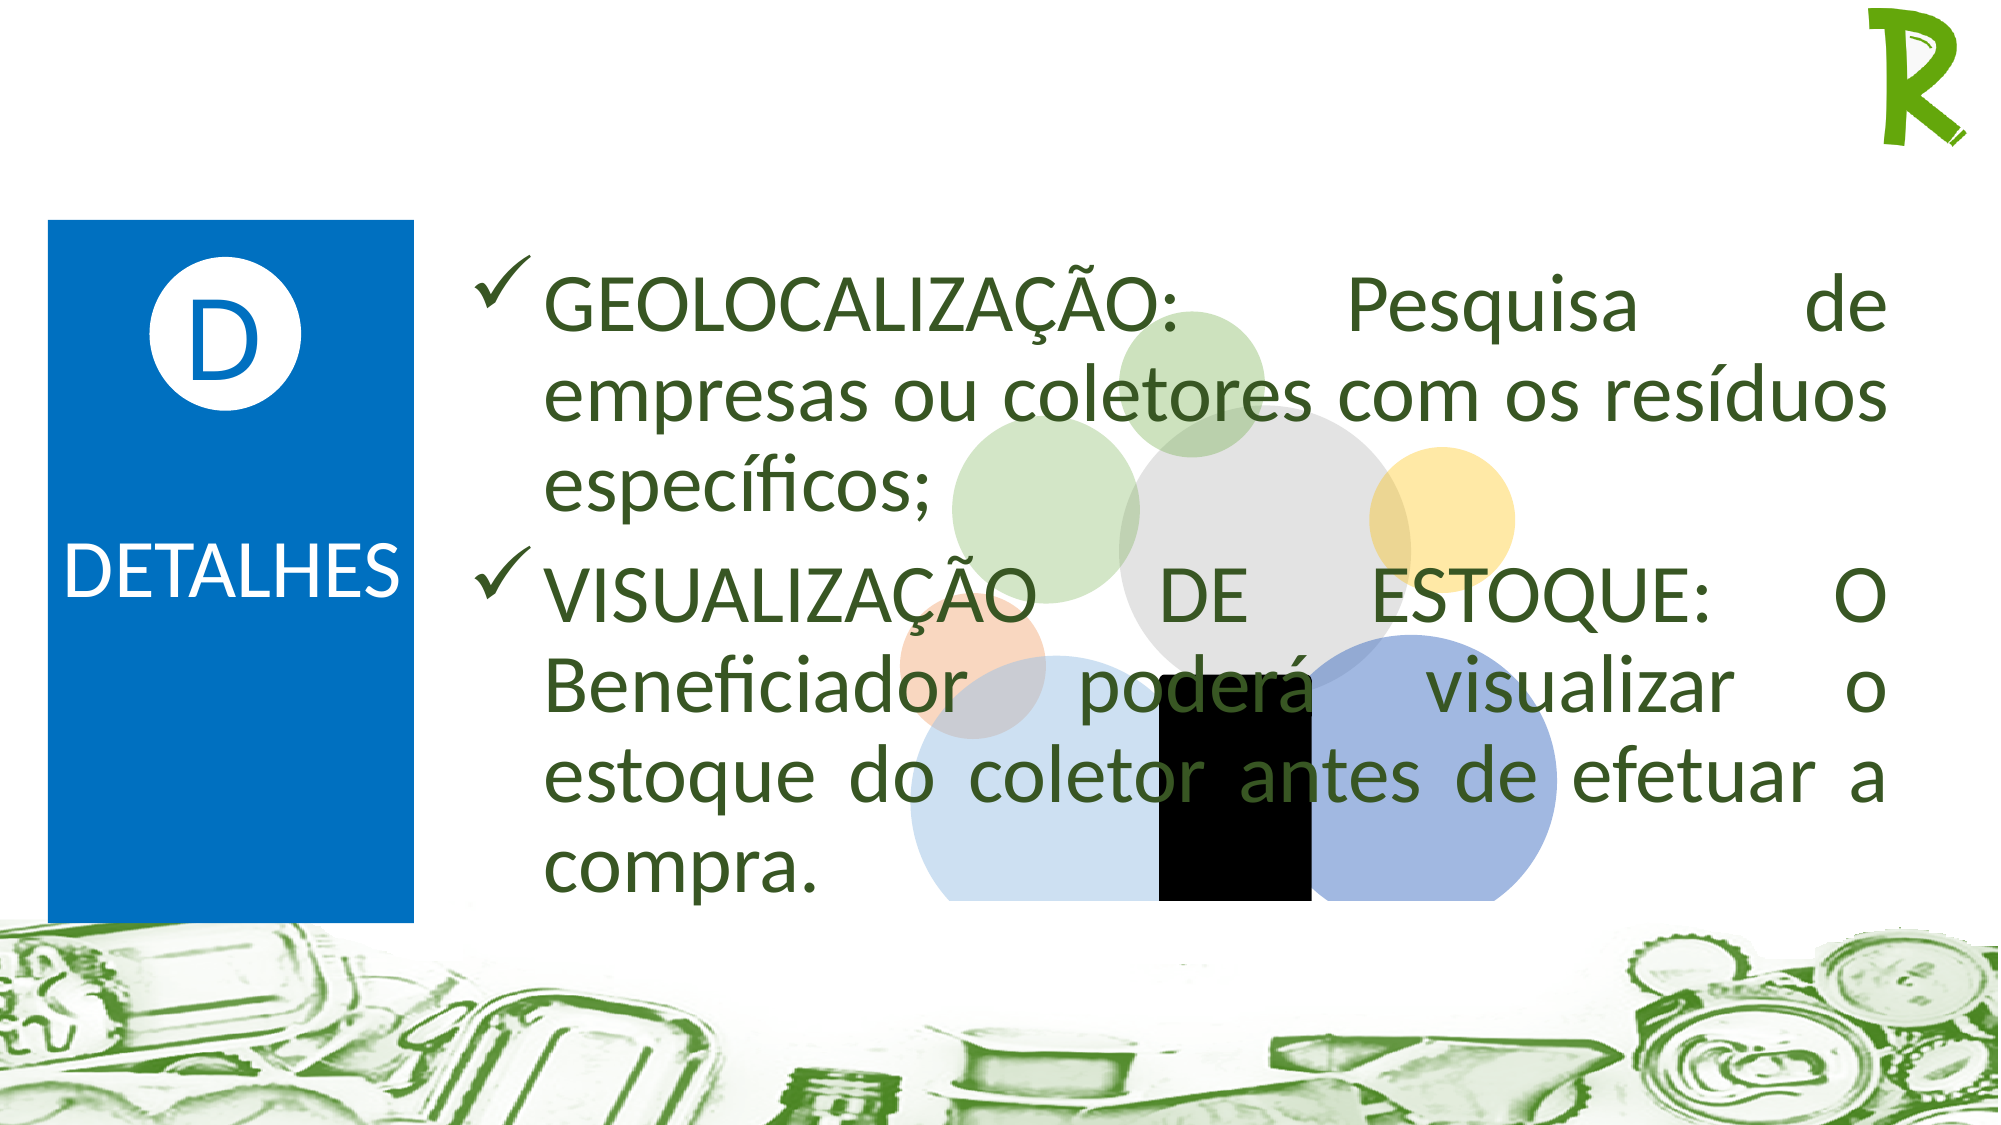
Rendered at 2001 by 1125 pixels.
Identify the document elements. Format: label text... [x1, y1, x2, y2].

text_box D [169, 280, 276, 387]
text_box DETALHES [47, 522, 414, 629]
picture [0, 901, 2000, 1125]
picture [1850, 5, 1992, 160]
list GEOLOCALIZAÇÃO: Pesquisa de empresas ou coletores com os resíduos específicos; VISUALIZAÇÃO DE ESTOQUE: O Beneficiador poderá visualizar o estoque do coletor antes de efetuar a compra. [460, 256, 1895, 901]
text_box [47, 219, 415, 901]
text_box [148, 255, 303, 412]
